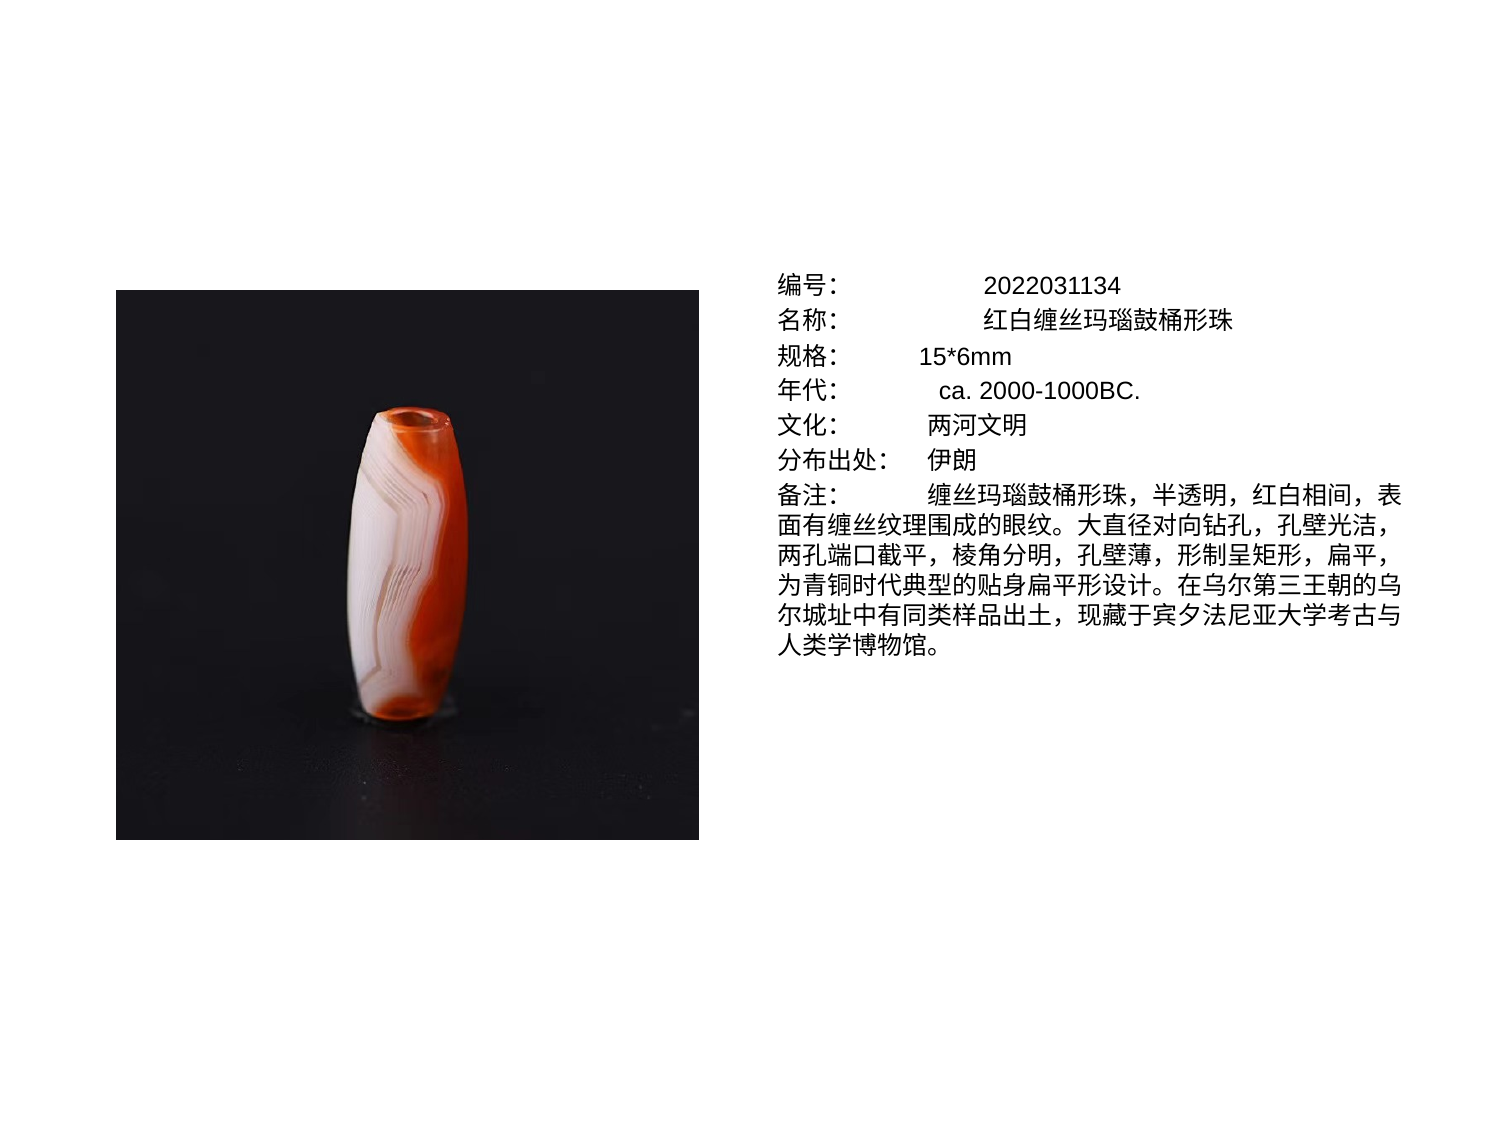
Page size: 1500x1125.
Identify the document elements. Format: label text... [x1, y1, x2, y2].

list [116, 290, 699, 841]
list 编号： 2022031134 名称： 红白缠丝玛瑙鼓桶形珠 规格： 15*6mm 年代： ca. 2000-1000BC. 文化： 两河文明 分布出处： 伊朗 备注： 缠丝玛瑙鼓桶形珠，半透明，红白相间，表面有缠丝纹理围成的眼纹。大直径对向钻孔，孔壁光洁，两孔端口截平，棱角分明，孔壁薄，形制呈矩形，扁平，为青铜时代典型的贴身扁平形设计。在乌尔第三王朝的乌尔城址中有同类样品出土，现藏于宾夕法尼亚大学考古与人类学博物馆。 [762, 262, 1426, 1006]
